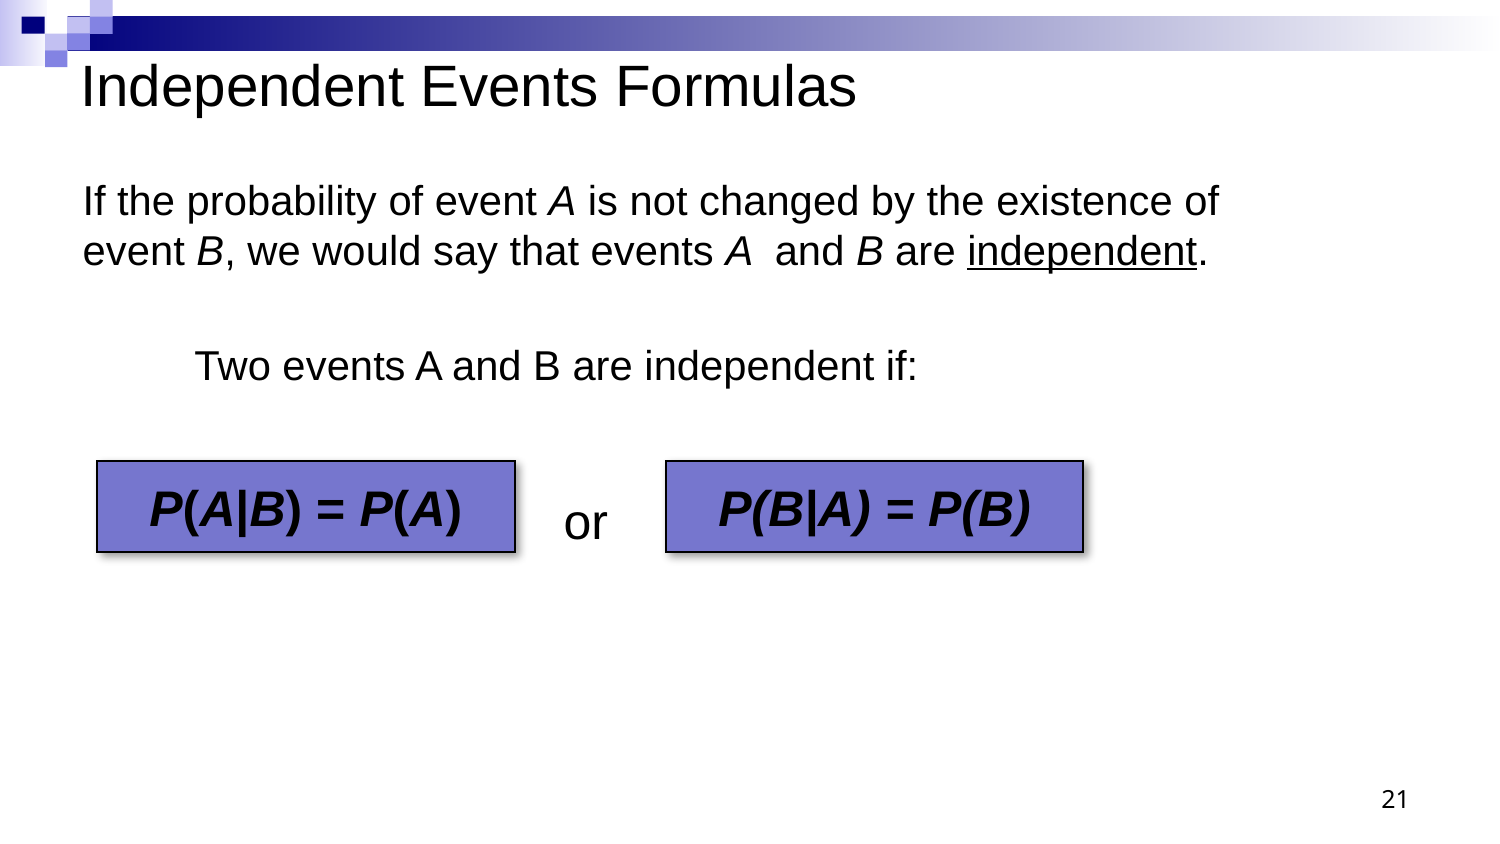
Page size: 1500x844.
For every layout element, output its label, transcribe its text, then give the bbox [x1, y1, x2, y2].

slide_number 21 [1074, 768, 1425, 826]
text_box P(A|B) = P(A) [97, 460, 515, 552]
text_box P(B|A) = P(B) [665, 460, 1084, 552]
text_box Independent Events Formulas [65, 37, 1341, 129]
text_box If the probability of event A is not changed by the existence of event B, we would say that events A and B are independent. [68, 166, 1264, 281]
text_box Two events A and B are independent if: [179, 331, 1347, 396]
text_box or [548, 482, 624, 557]
